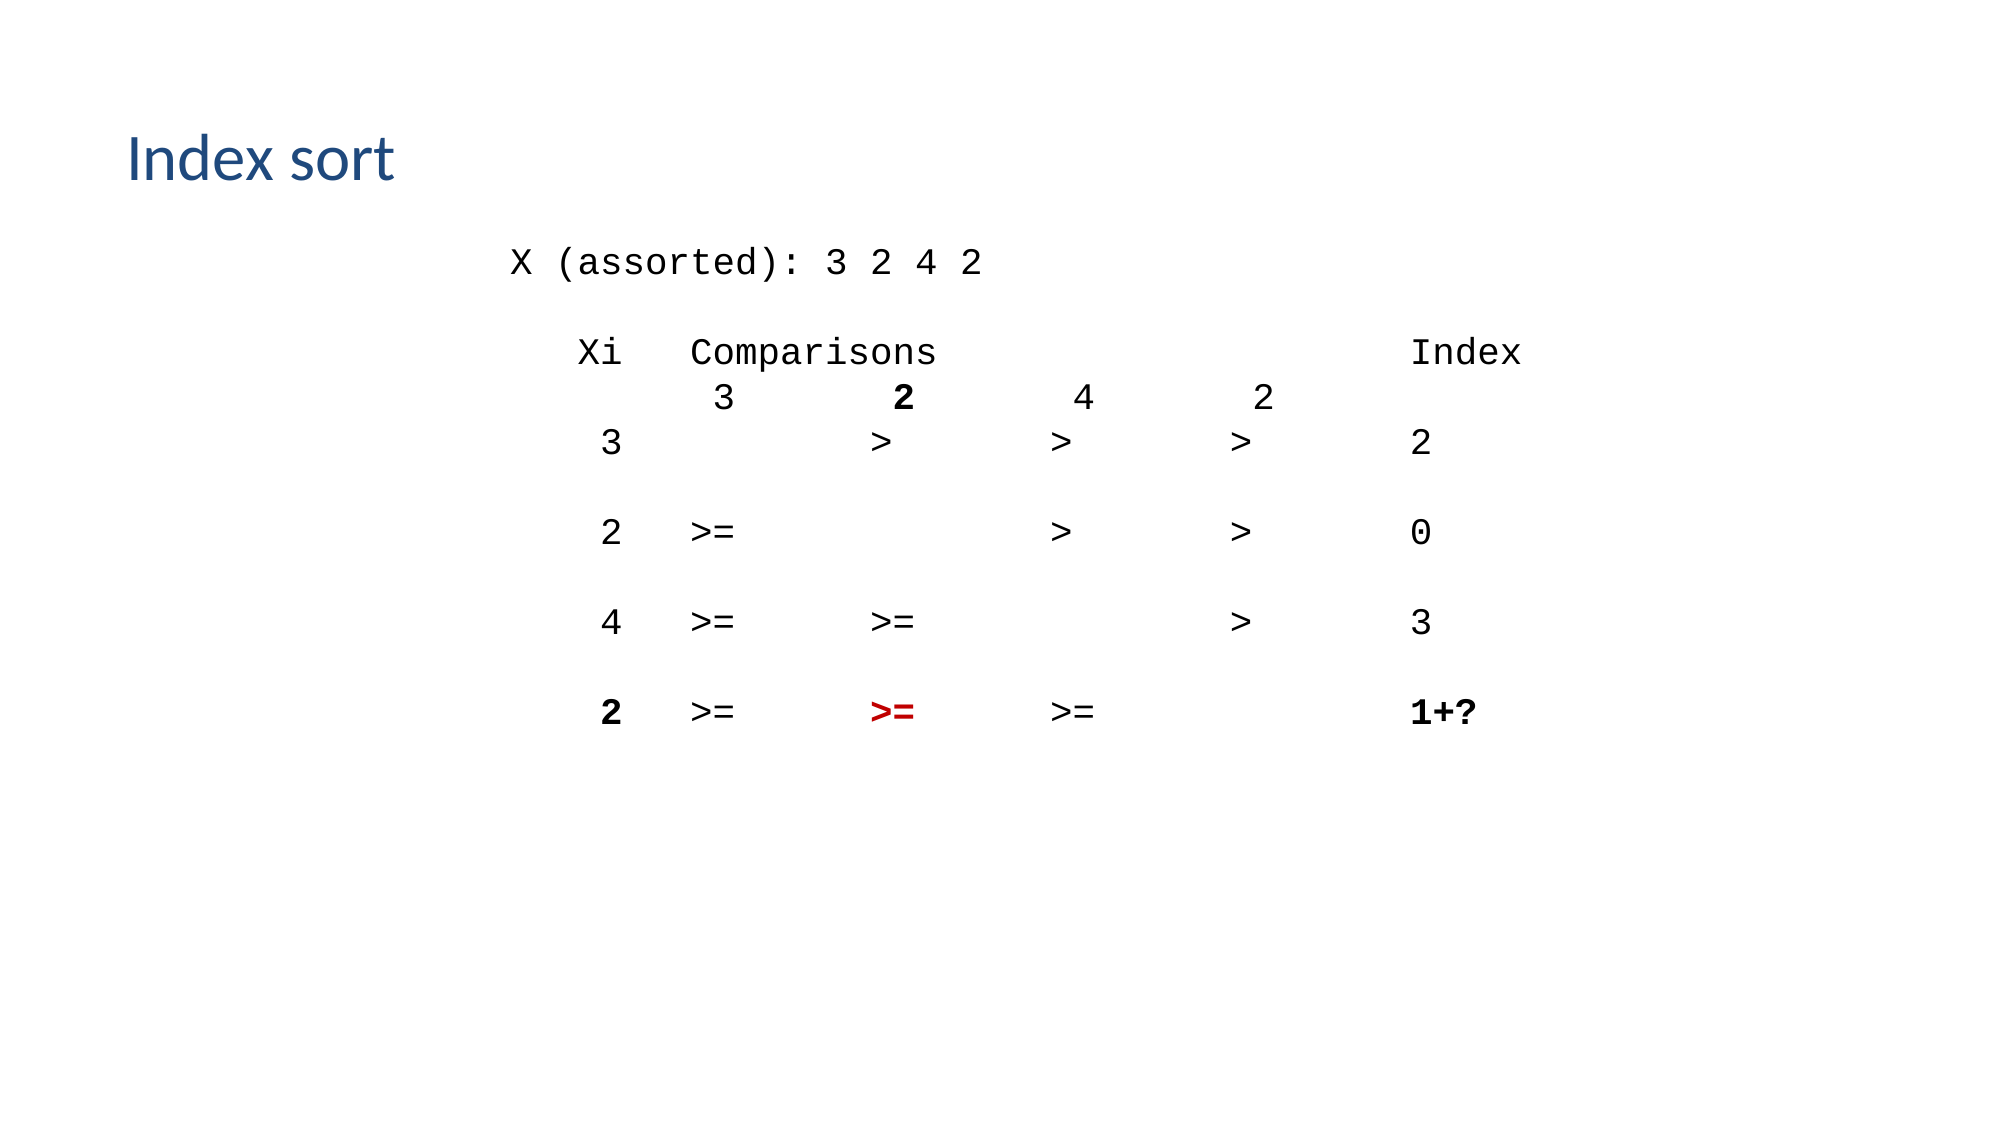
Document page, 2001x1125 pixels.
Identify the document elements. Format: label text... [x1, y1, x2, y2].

text_box Index sort [111, 106, 411, 201]
text_box X (assorted): 3 2 4 2 Xi Comparisons Index 3 2 4 2 3 > > > 2 2 >= > > 0 4 >= >= > 3 2 >= >= >= 1+? [495, 229, 1564, 740]
